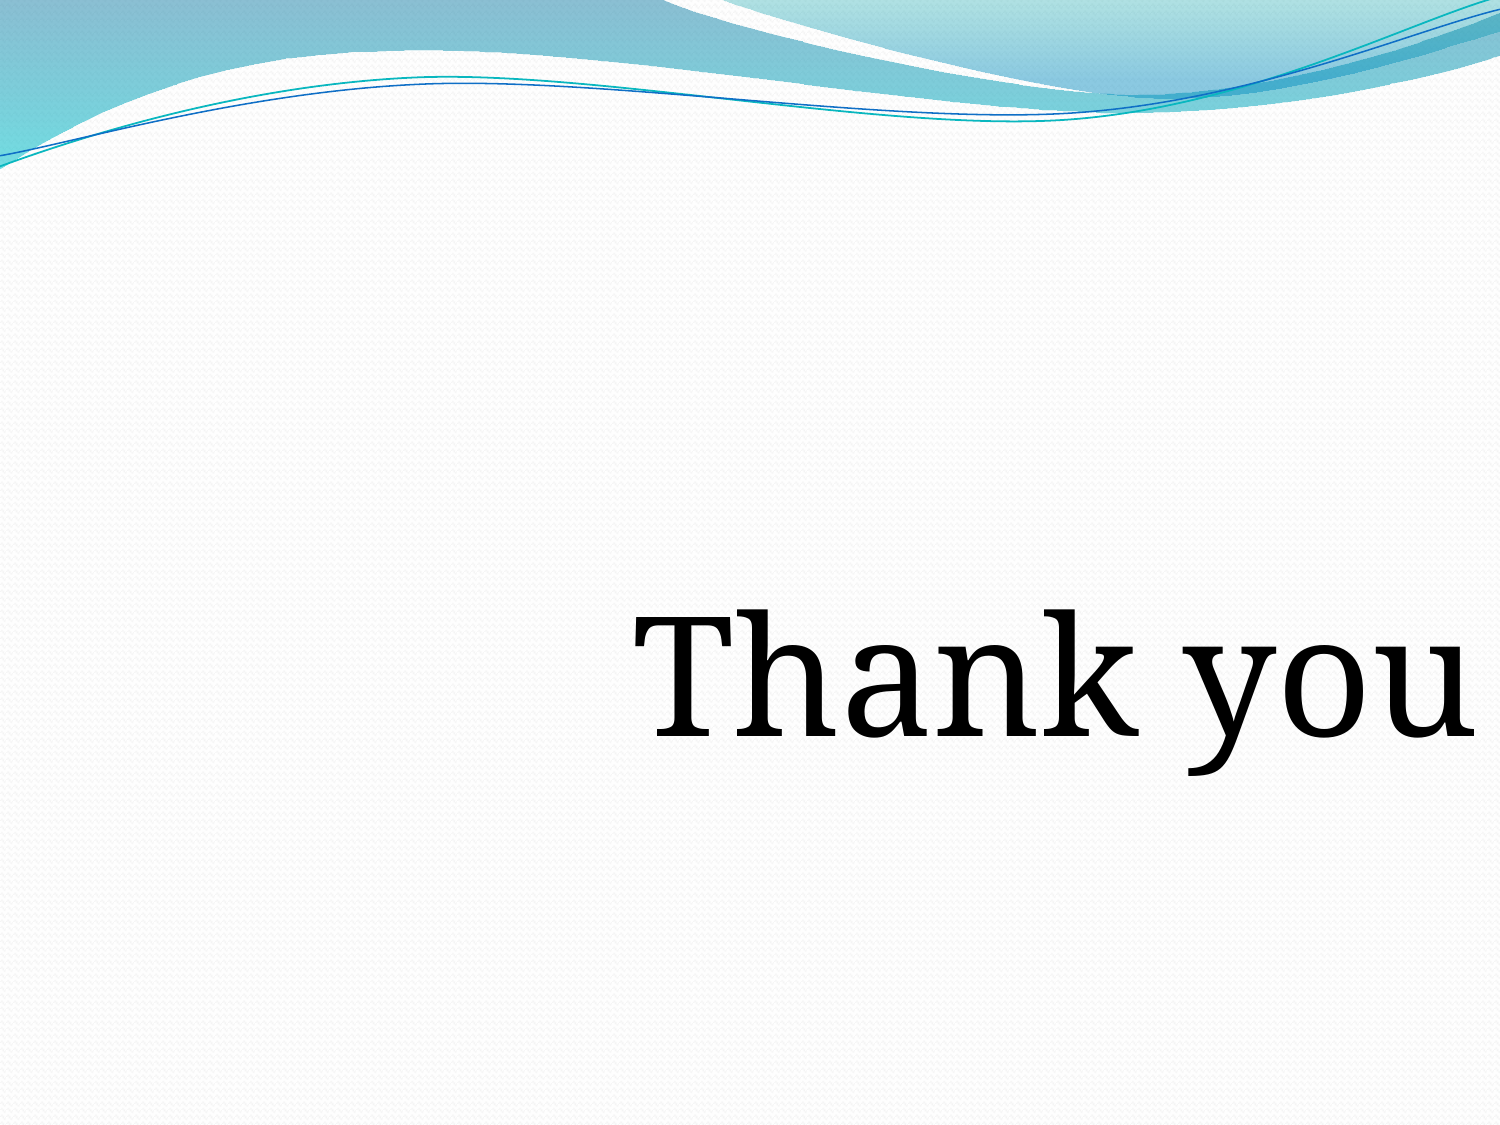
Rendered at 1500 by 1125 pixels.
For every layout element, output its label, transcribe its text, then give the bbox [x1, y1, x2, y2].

text_box Thank you [617, 562, 1495, 778]
